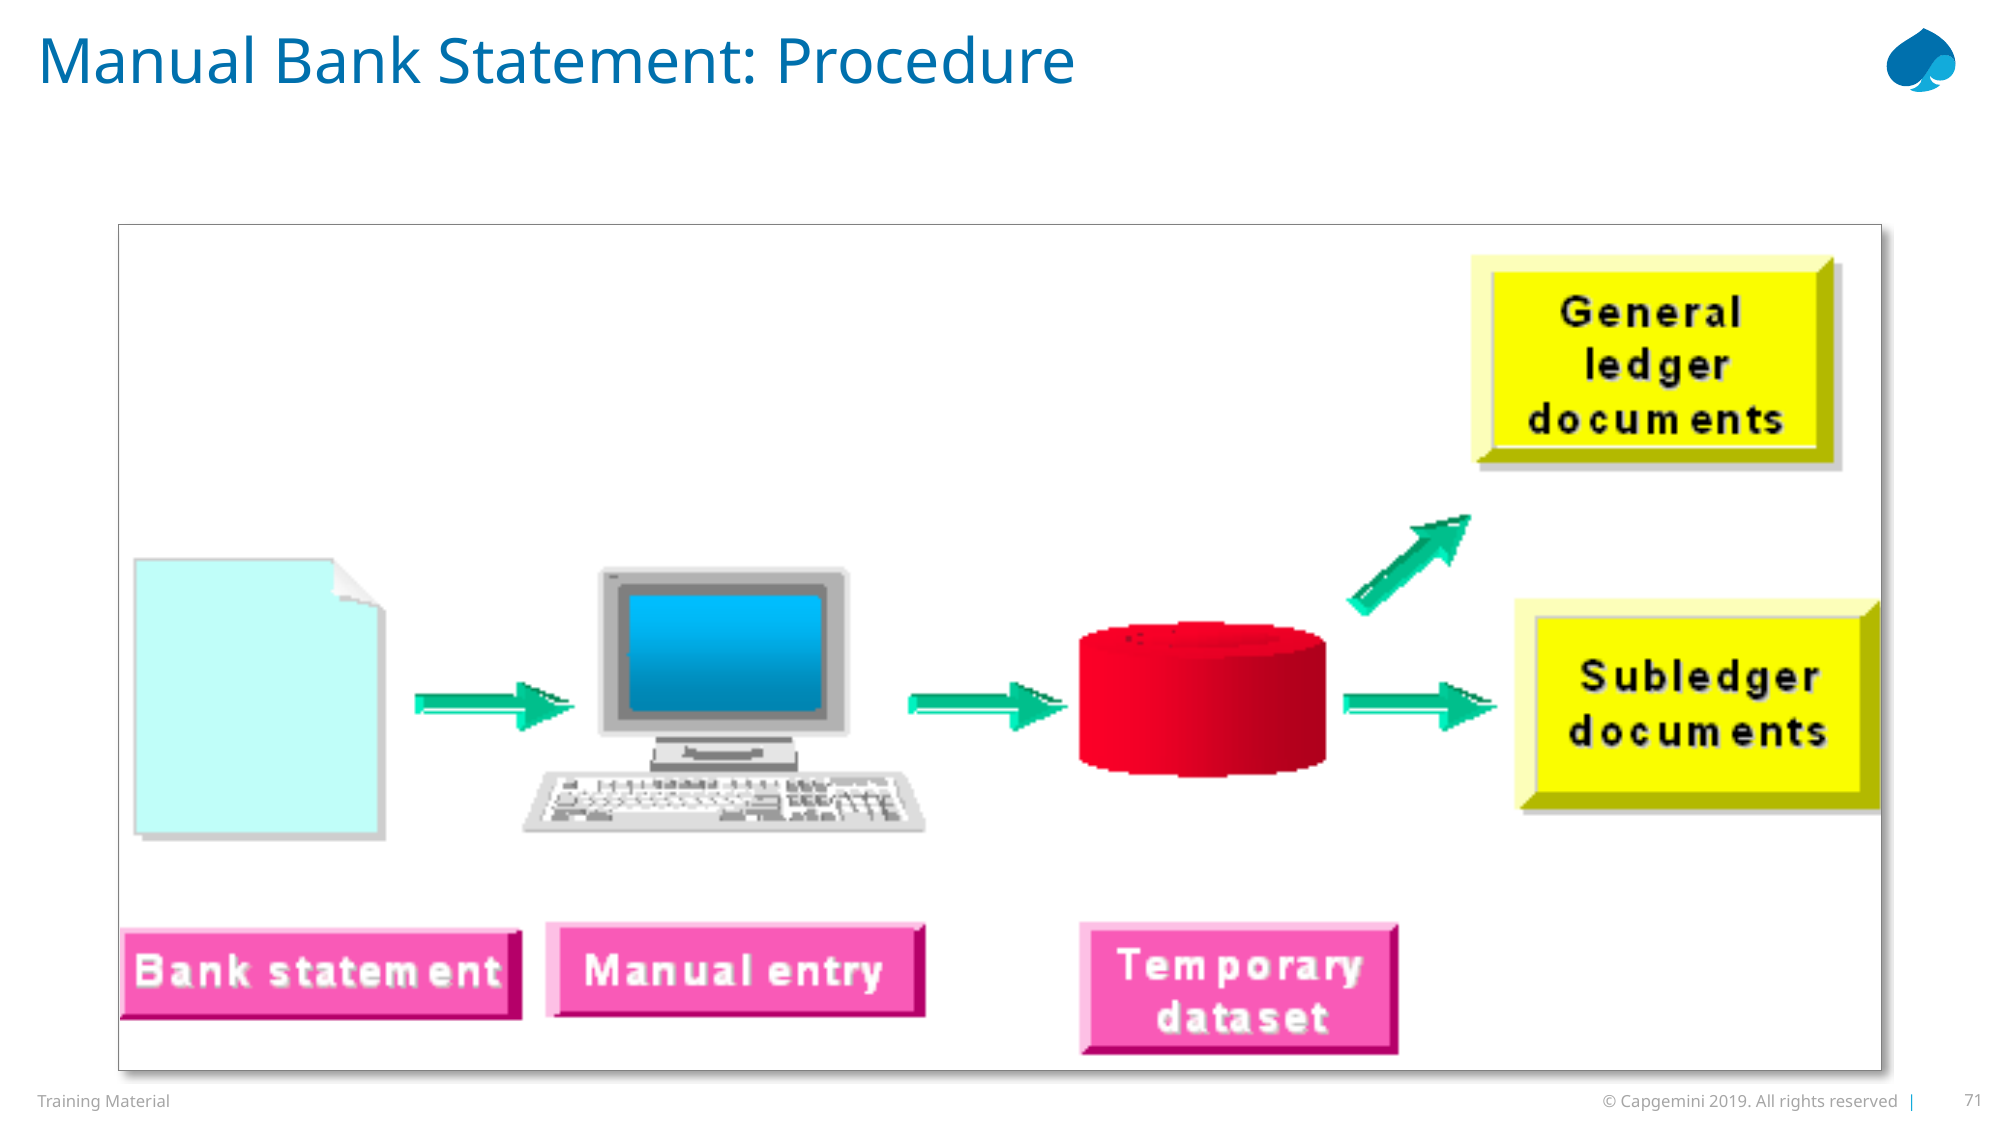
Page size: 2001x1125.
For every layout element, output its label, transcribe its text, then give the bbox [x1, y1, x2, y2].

picture [118, 224, 1882, 1071]
title Manual Bank Statement: Procedure [37, 0, 1863, 119]
